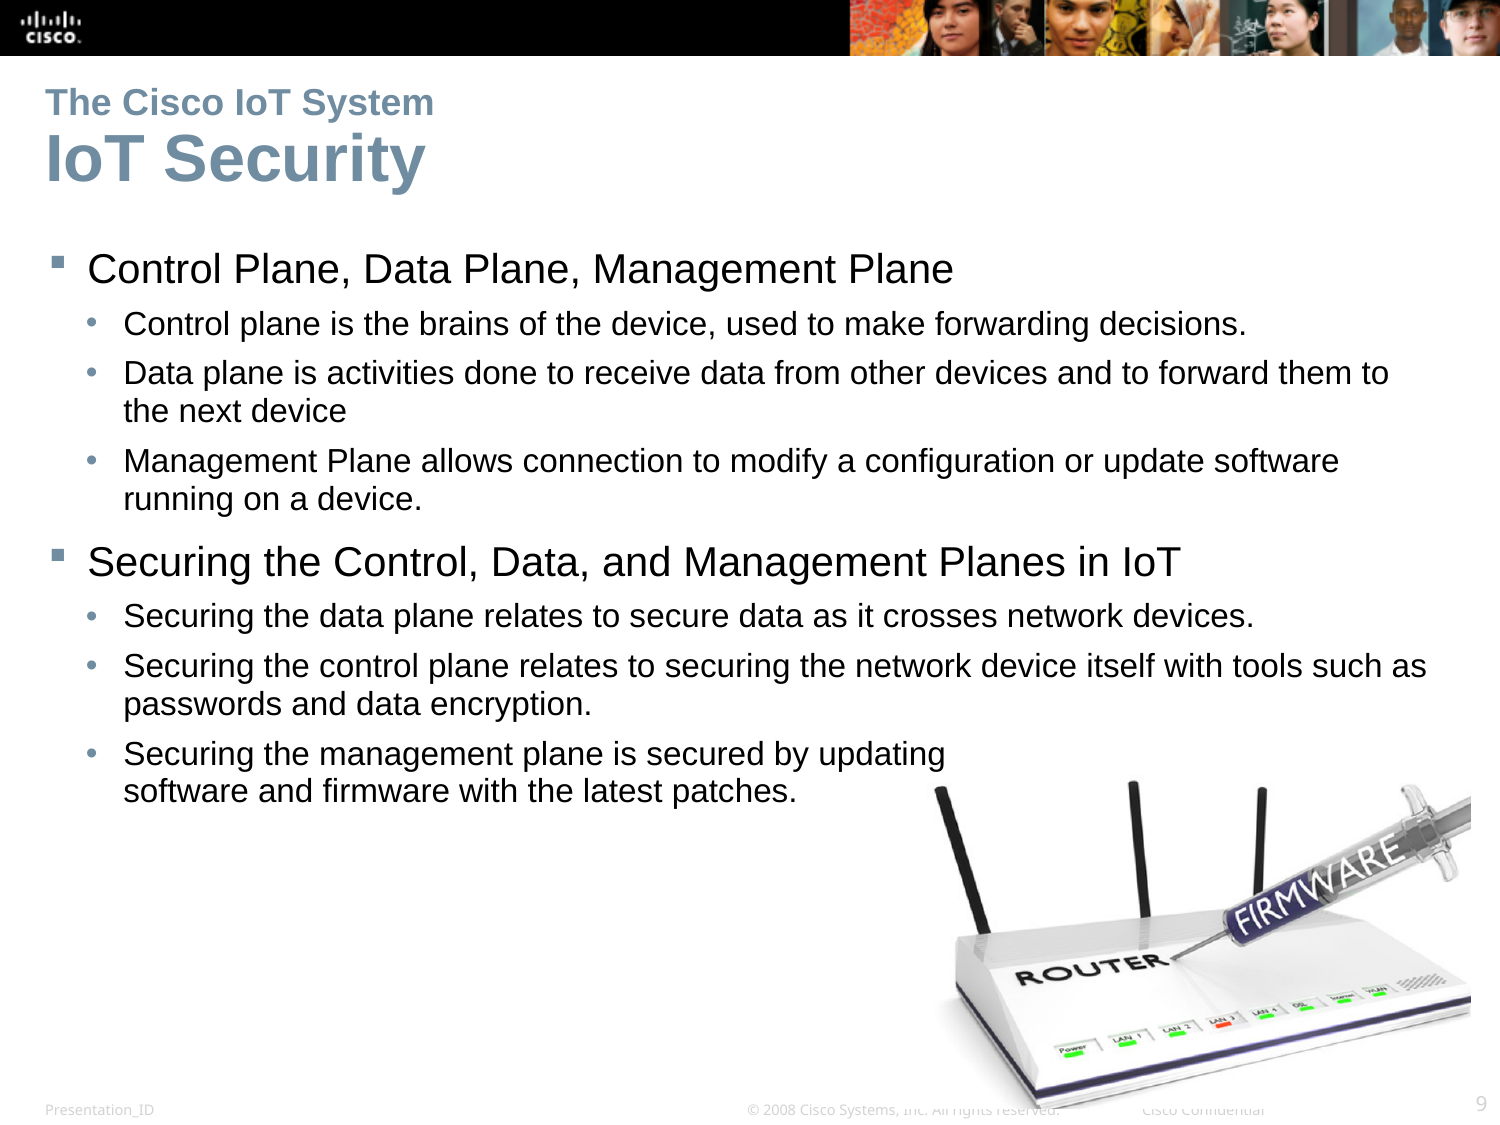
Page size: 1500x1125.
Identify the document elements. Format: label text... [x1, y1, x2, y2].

title The Cisco IoT System IoT Security [31, 64, 1471, 203]
picture [0, 0, 1500, 56]
list Control Plane, Data Plane, Management Plane Control plane is the brains of the device, used to make forwarding decisions. Data plane is activities done to receive data from other devices and to forward them to the next device Management Plane allows connection to modify a configuration or update software running on a device. Securing the Control, Data, and Management Planes in IoT Securing the data plane relates to secure data as it crosses network devices. Securing the control plane relates to securing the network device itself with tools such as passwords and data encryption. Securing the management plane is secured by updating software and firmware with the latest patches. [34, 238, 1452, 1038]
picture [904, 731, 1471, 1109]
